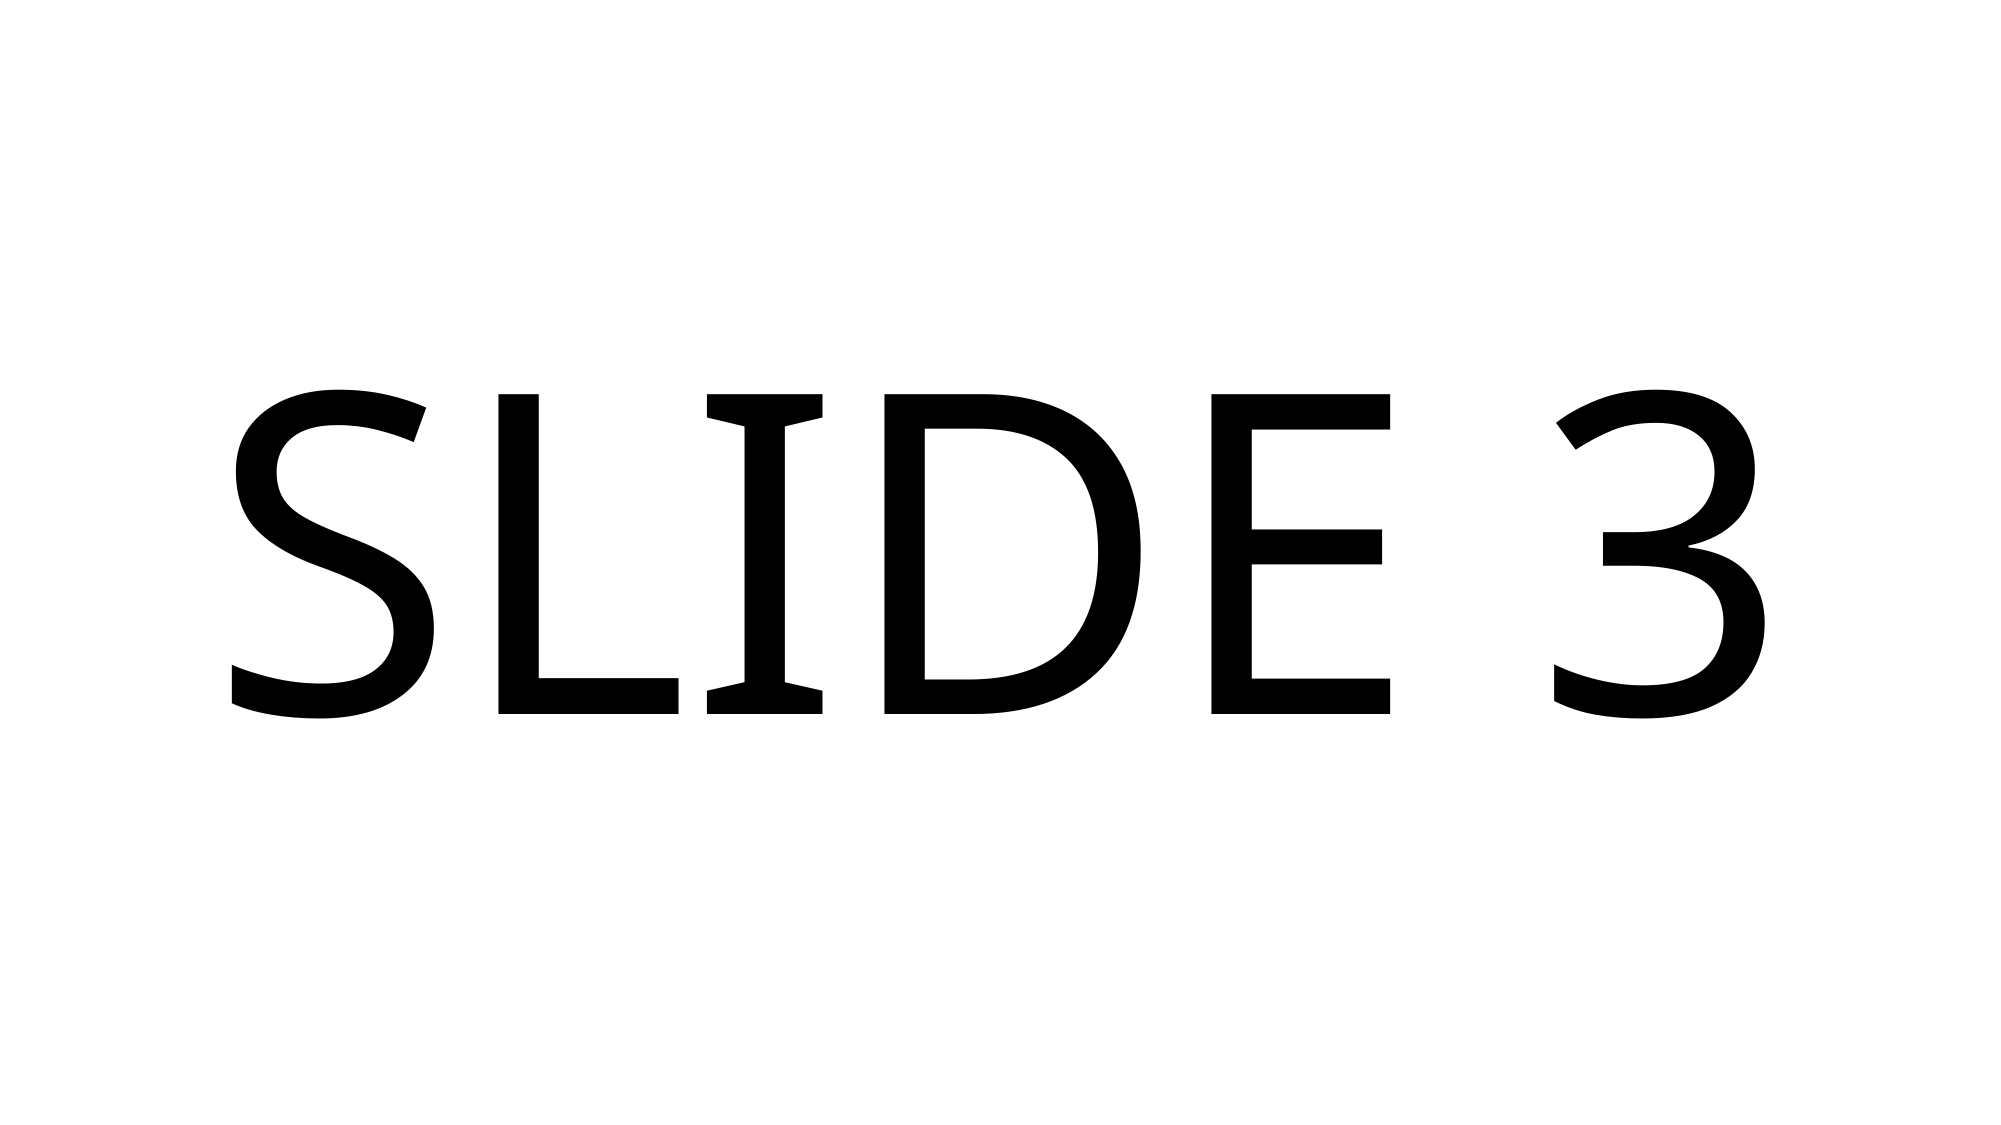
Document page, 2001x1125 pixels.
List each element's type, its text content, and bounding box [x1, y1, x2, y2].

title SLIDE 3 [0, 0, 2000, 820]
